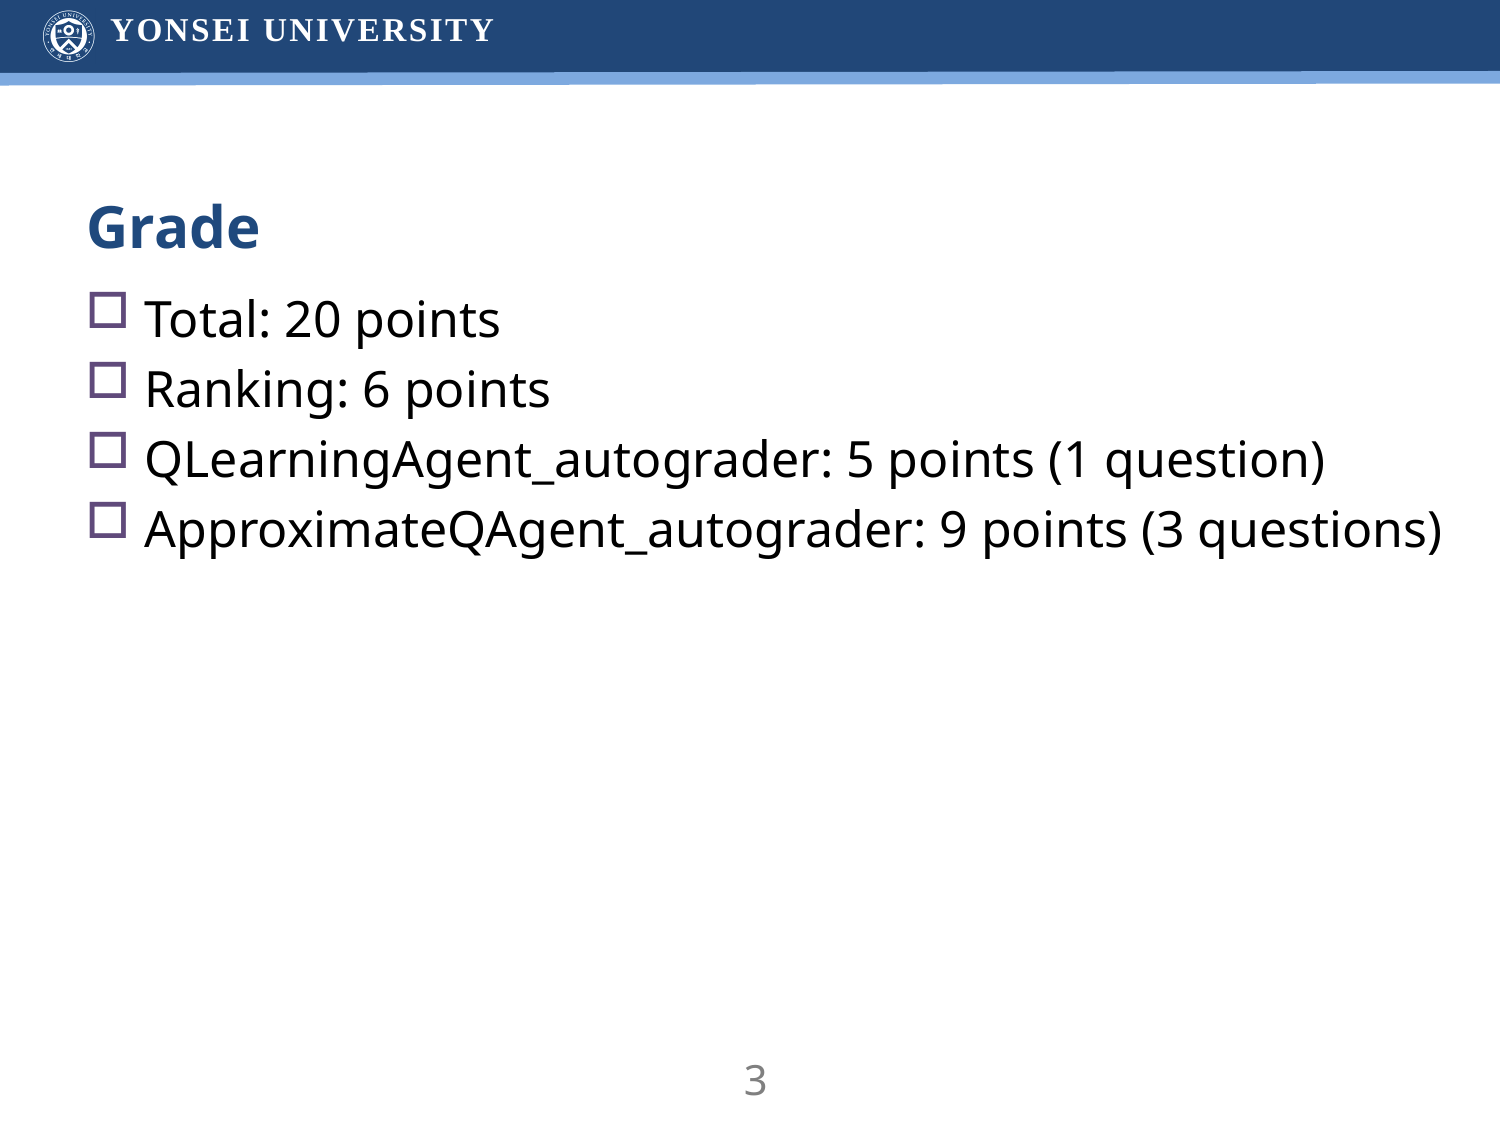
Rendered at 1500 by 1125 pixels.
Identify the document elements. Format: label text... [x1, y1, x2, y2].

slide_number 3 [690, 1066, 821, 1098]
picture [42, 8, 96, 64]
title Grade [71, 154, 1458, 269]
list Total: 20 points Ranking: 6 points QLearningAgent_autograder: 5 points (1 question) ApproximateQAgent_autograder: 9 points (3 questions) [70, 279, 1459, 1038]
